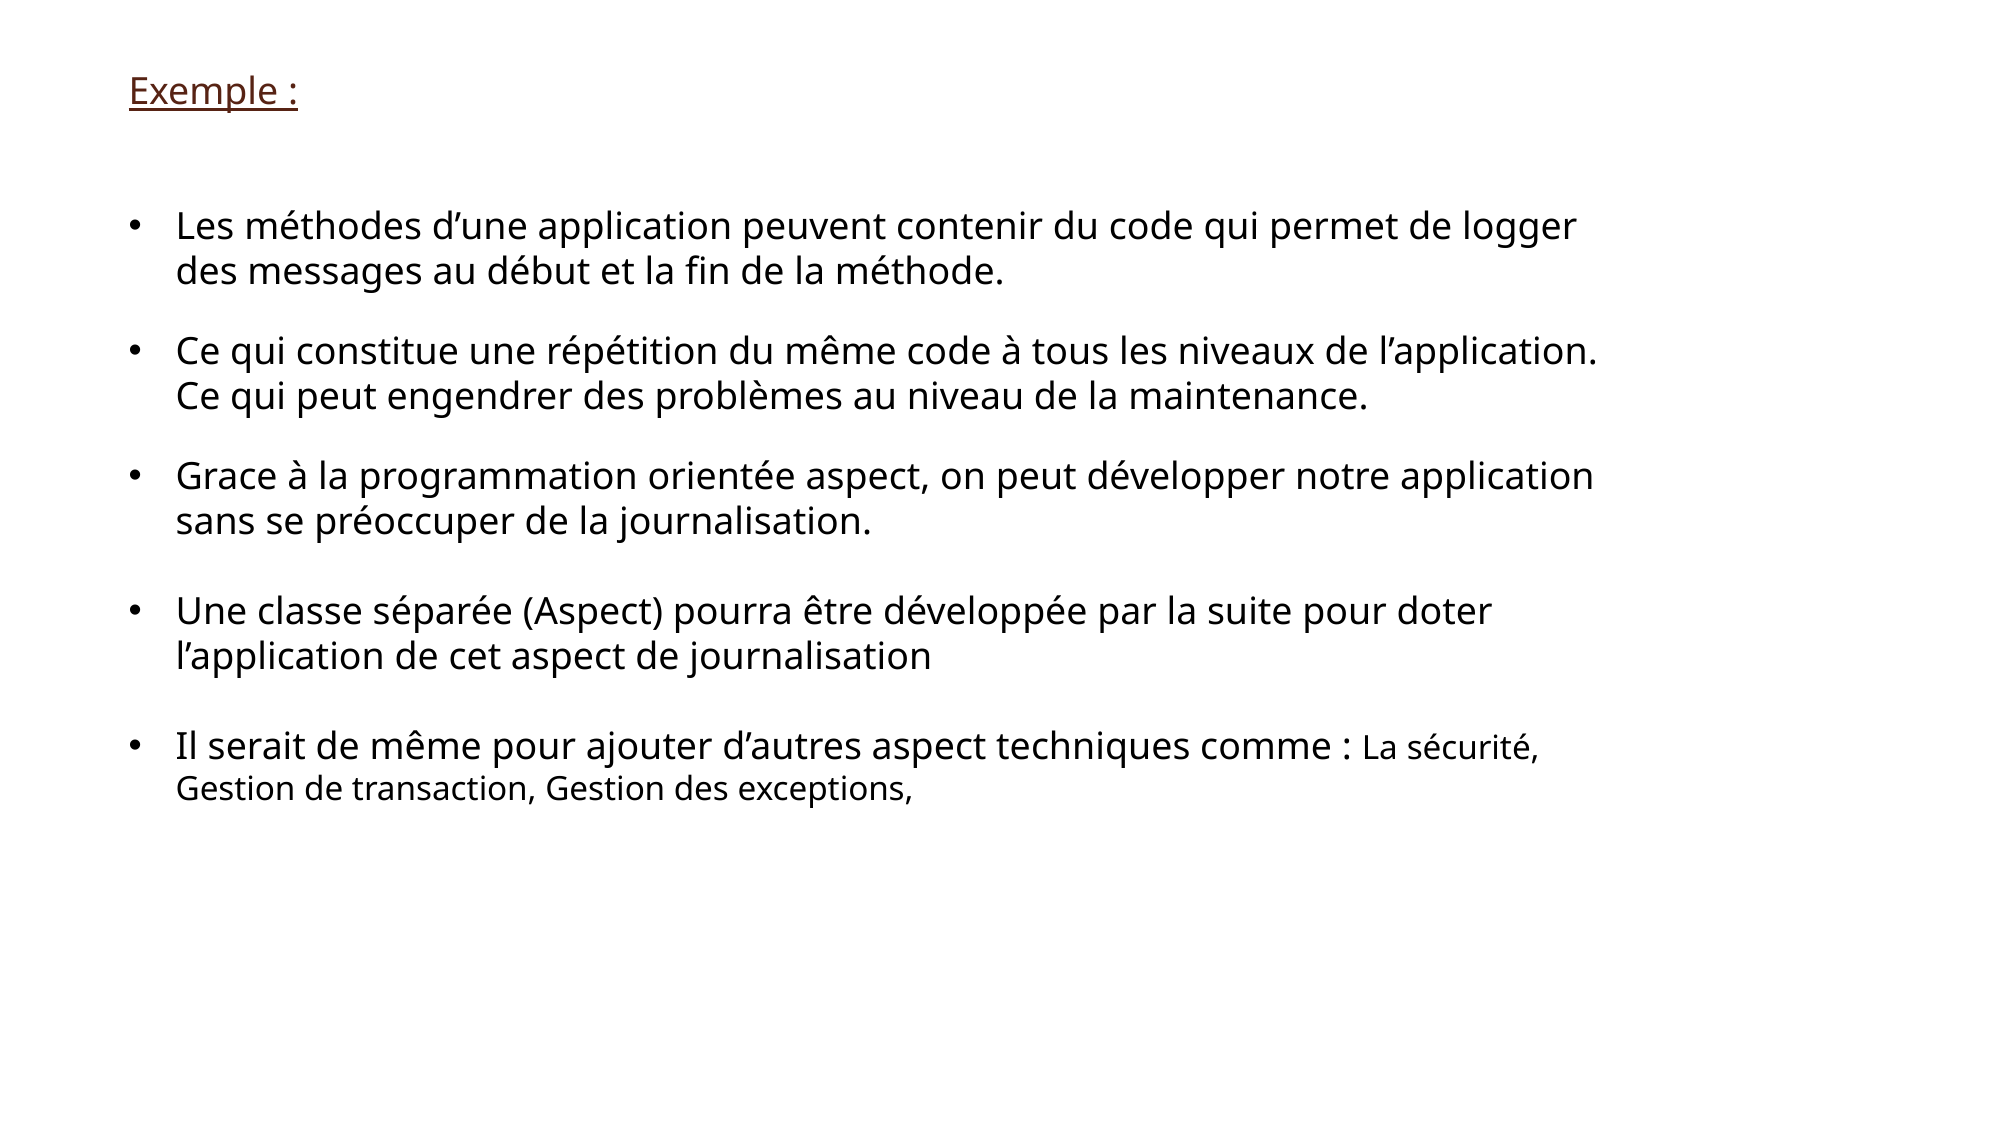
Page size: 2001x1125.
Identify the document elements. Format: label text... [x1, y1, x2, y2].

text_box Exemple : [113, 60, 313, 120]
text_box Les méthodes d’une application peuvent contenir du code qui permet de logger des messages au début et la fin de la méthode. Ce qui constitue une répétition du même code à tous les niveaux de l’application. Ce qui peut engendrer des problèmes au niveau de la maintenance. Grace à la programmation orientée aspect, on peut développer notre application sans se préoccuper de la journalisation. Une classe séparée (Aspect) pourra être développée par la suite pour doter l’application de cet aspect de journalisation Il serait de même pour ajouter d’autres aspect techniques comme : La sécurité, Gestion de transaction, Gestion des exceptions, [114, 194, 1639, 815]
